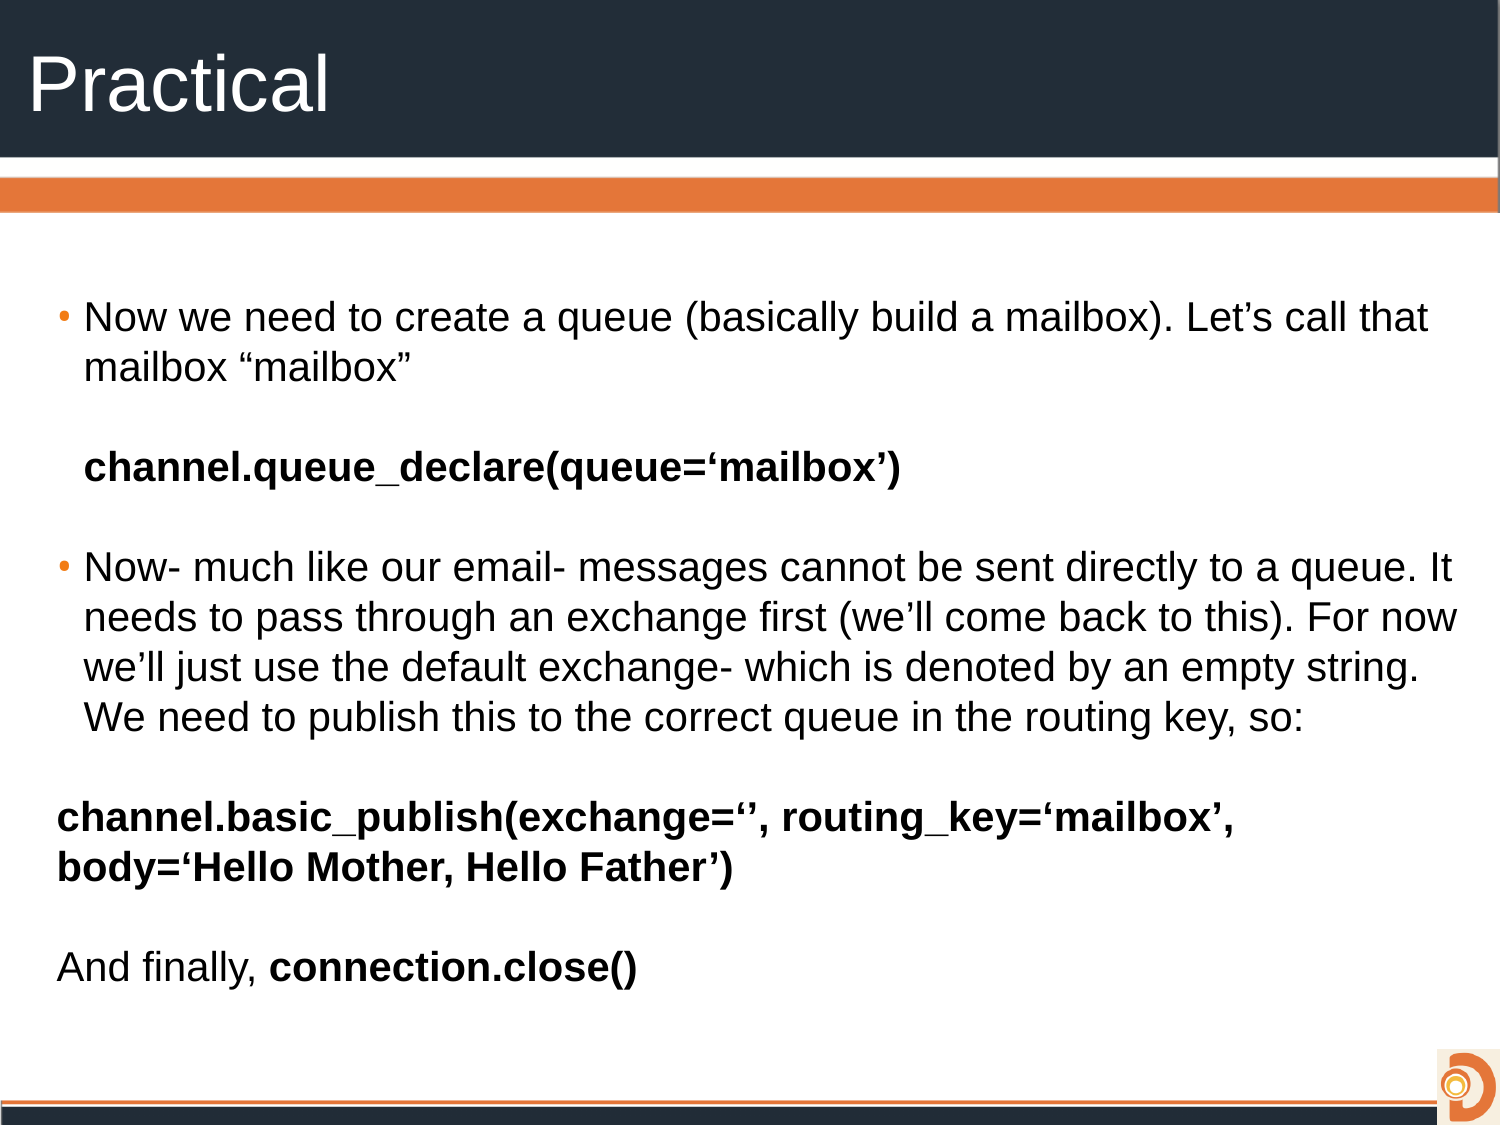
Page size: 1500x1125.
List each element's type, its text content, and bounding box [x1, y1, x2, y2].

picture [0, 0, 1500, 213]
picture [2, 1049, 1500, 1125]
list Now we need to create a queue (basically build a mailbox). Let’s call that mailbox “mailbox” channel.queue_declare(queue=‘mailbox’) Now- much like our email- messages cannot be sent directly to a queue. It needs to pass through an exchange first (we’ll come back to this). For now we’ll just use the default exchange- which is denoted by an empty string. We need to publish this to the correct queue in the routing key, so: channel.basic_publish(exchange=‘’, routing_key=‘mailbox’, body=‘Hello Mother, Hello Father’) And finally, connection.close() [12, 224, 1488, 1050]
title Practical [12, 24, 1488, 136]
